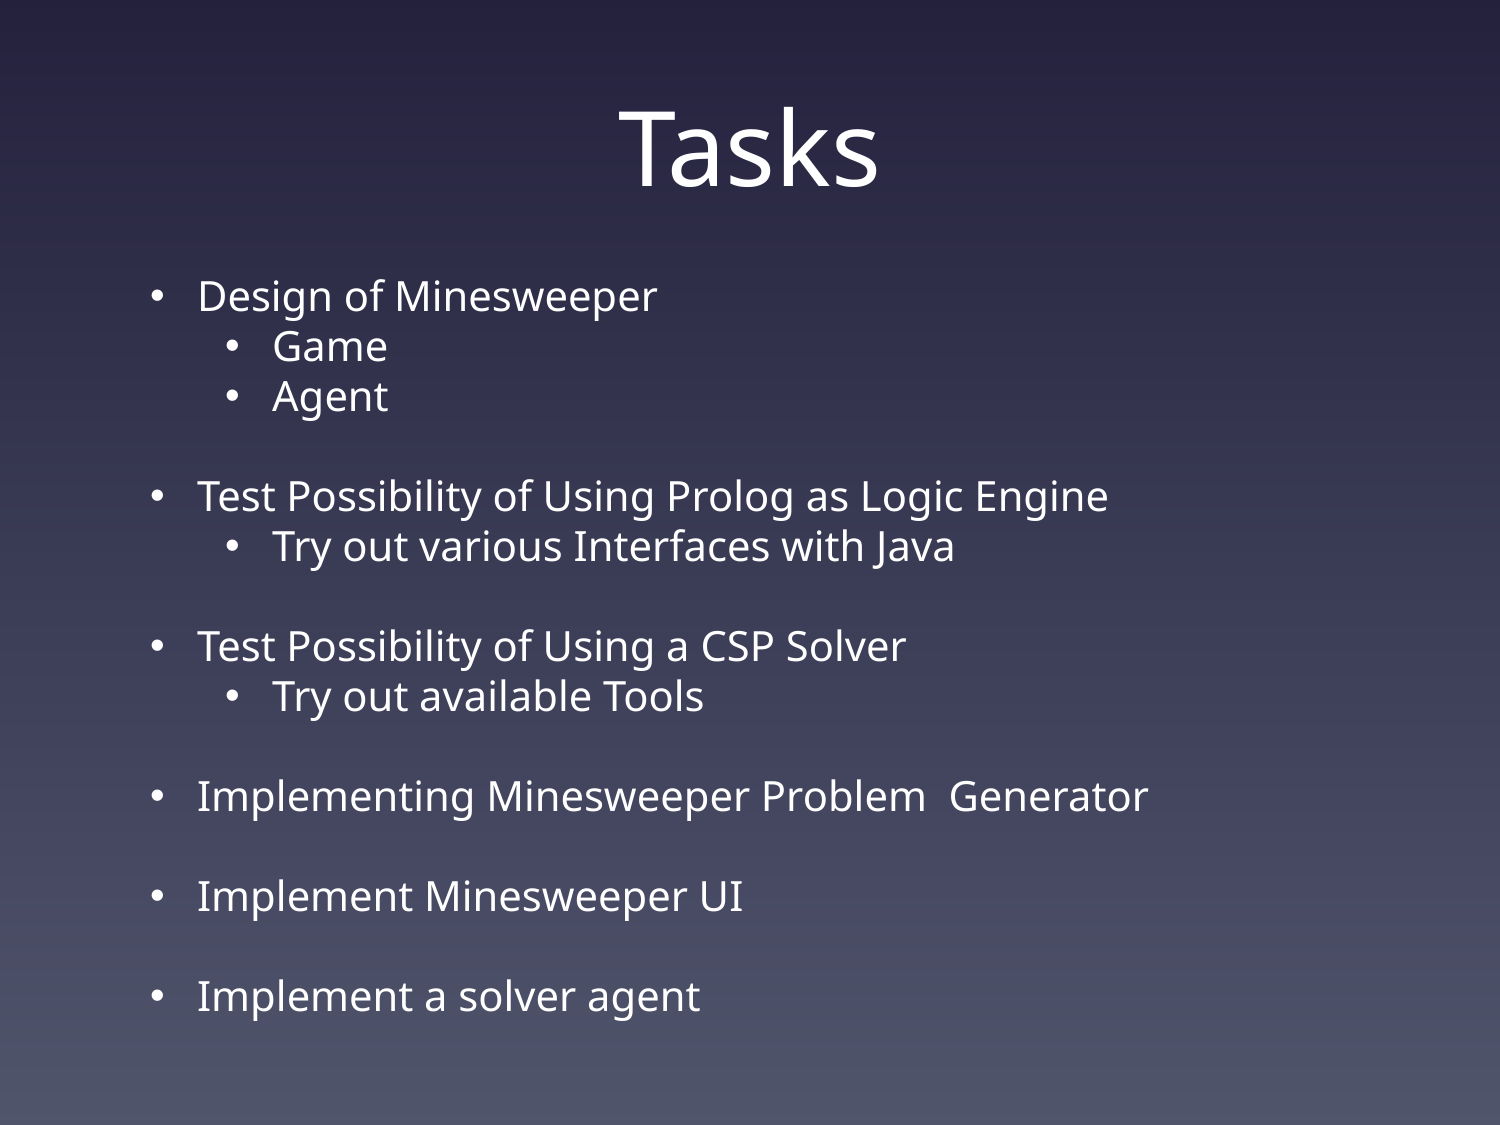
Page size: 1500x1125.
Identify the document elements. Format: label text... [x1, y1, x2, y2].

title Tasks [75, 75, 1425, 263]
text_box Design of Minesweeper Game Agent Test Possibility of Using Prolog as Logic Engine Try out various Interfaces with Java Test Possibility of Using a CSP Solver Try out available Tools Implementing Minesweeper Problem Generator Implement Minesweeper UI Implement a solver agent [135, 262, 1325, 1078]
